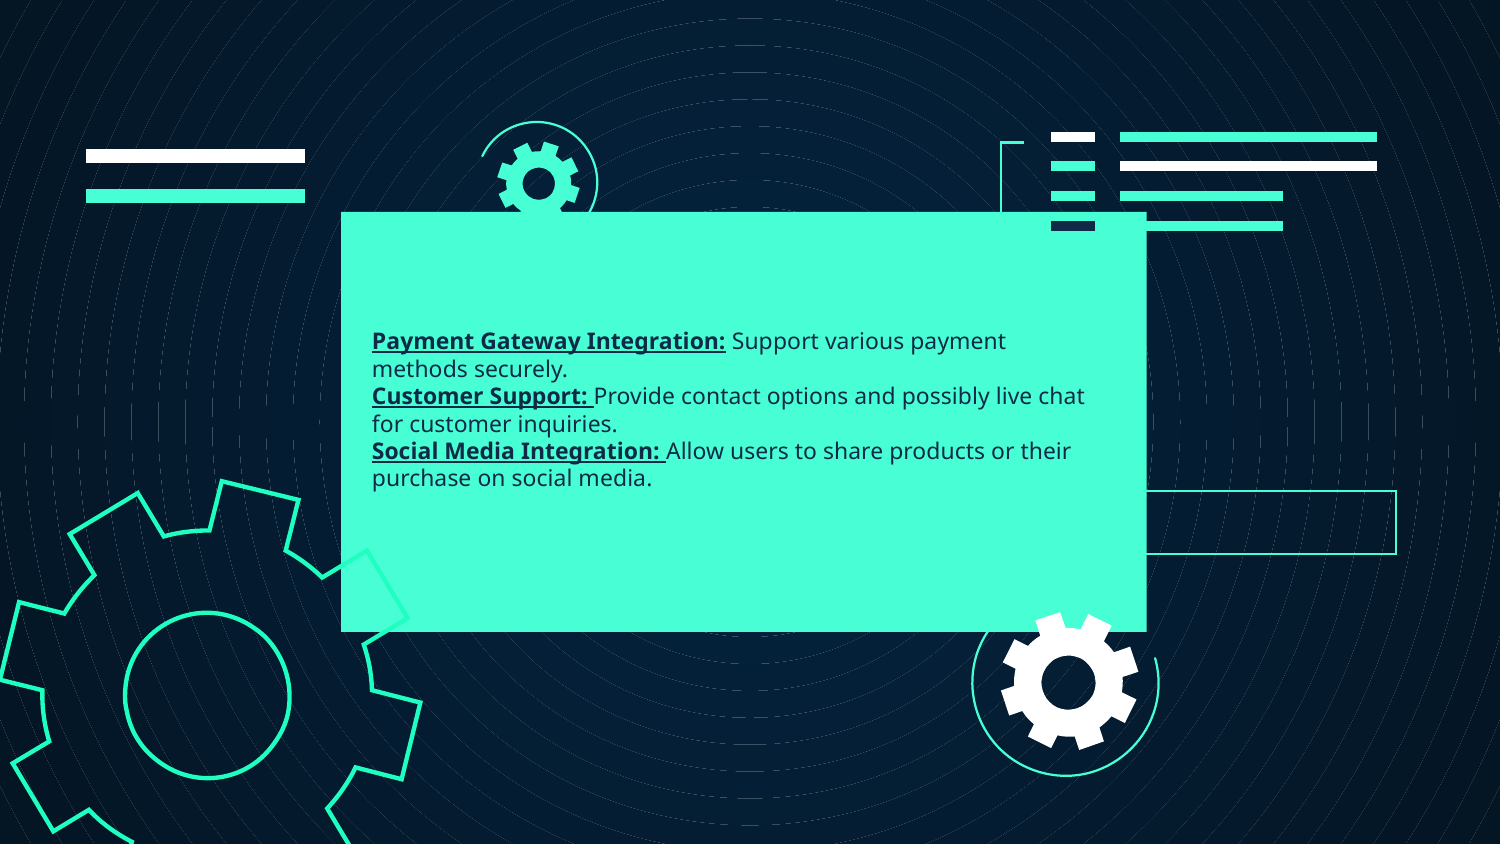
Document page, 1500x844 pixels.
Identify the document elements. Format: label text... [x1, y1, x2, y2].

text_box [1050, 221, 1095, 231]
subtitle Payment Gateway Integration: Support various payment methods securely. Customer Support: Provide contact options and possibly live chat for customer inquiries. Social Media Integration: Allow users to share products or their purchase on social media. [356, 311, 1128, 515]
text_box [85, 189, 305, 203]
text_box [1120, 191, 1283, 201]
text_box [1000, 612, 1139, 751]
text_box [85, 149, 305, 163]
text_box [497, 141, 580, 224]
text_box [1050, 161, 1095, 172]
text_box [1120, 221, 1283, 231]
text_box [1120, 131, 1378, 142]
text_box [1120, 161, 1378, 172]
text_box [1050, 191, 1095, 201]
text_box [1050, 131, 1095, 142]
